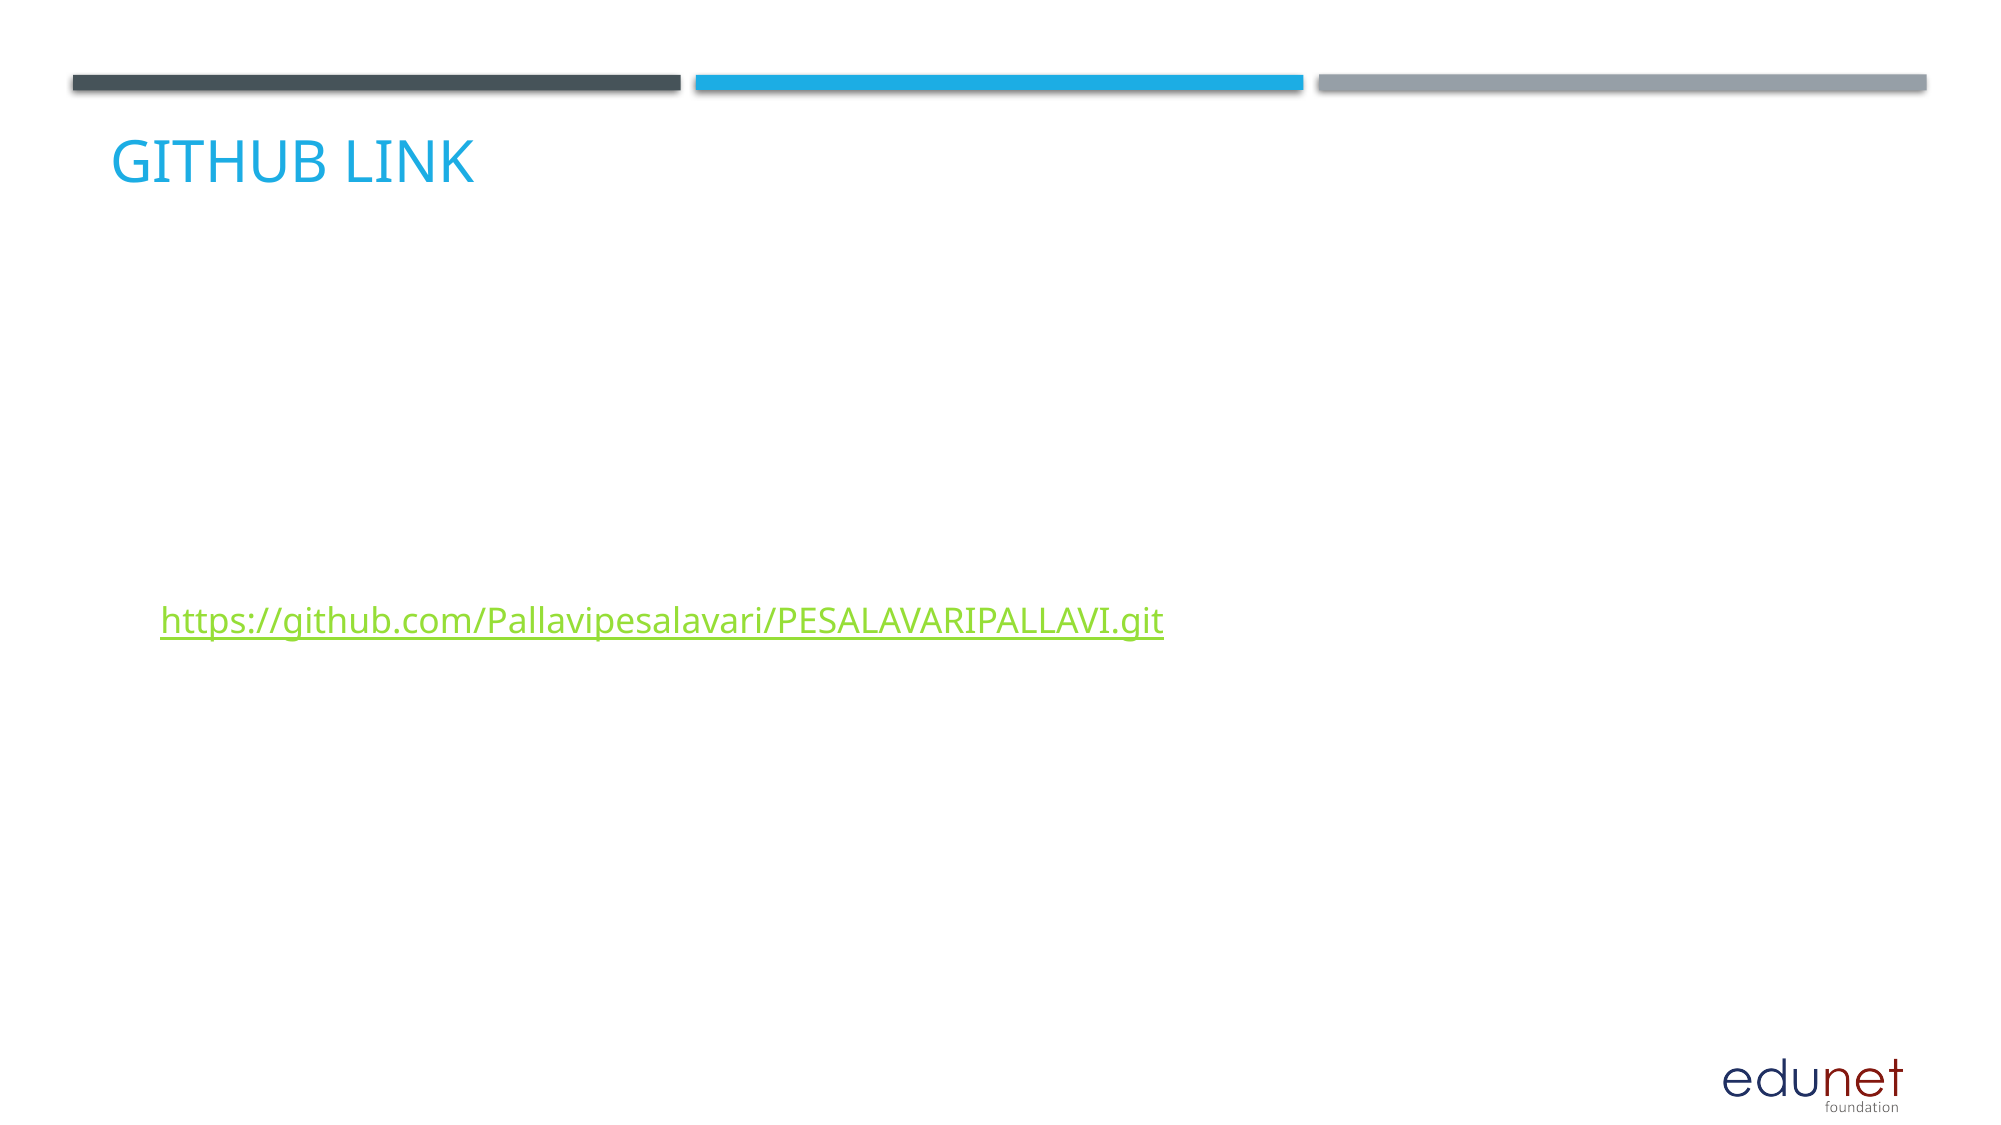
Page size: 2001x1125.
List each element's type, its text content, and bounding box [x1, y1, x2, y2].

picture [1719, 1056, 1905, 1116]
title GitHub Link [95, 115, 1905, 203]
list https://github.com/Pallavipesalavari/PESALAVARIPALLAVI.git [95, 213, 1905, 981]
